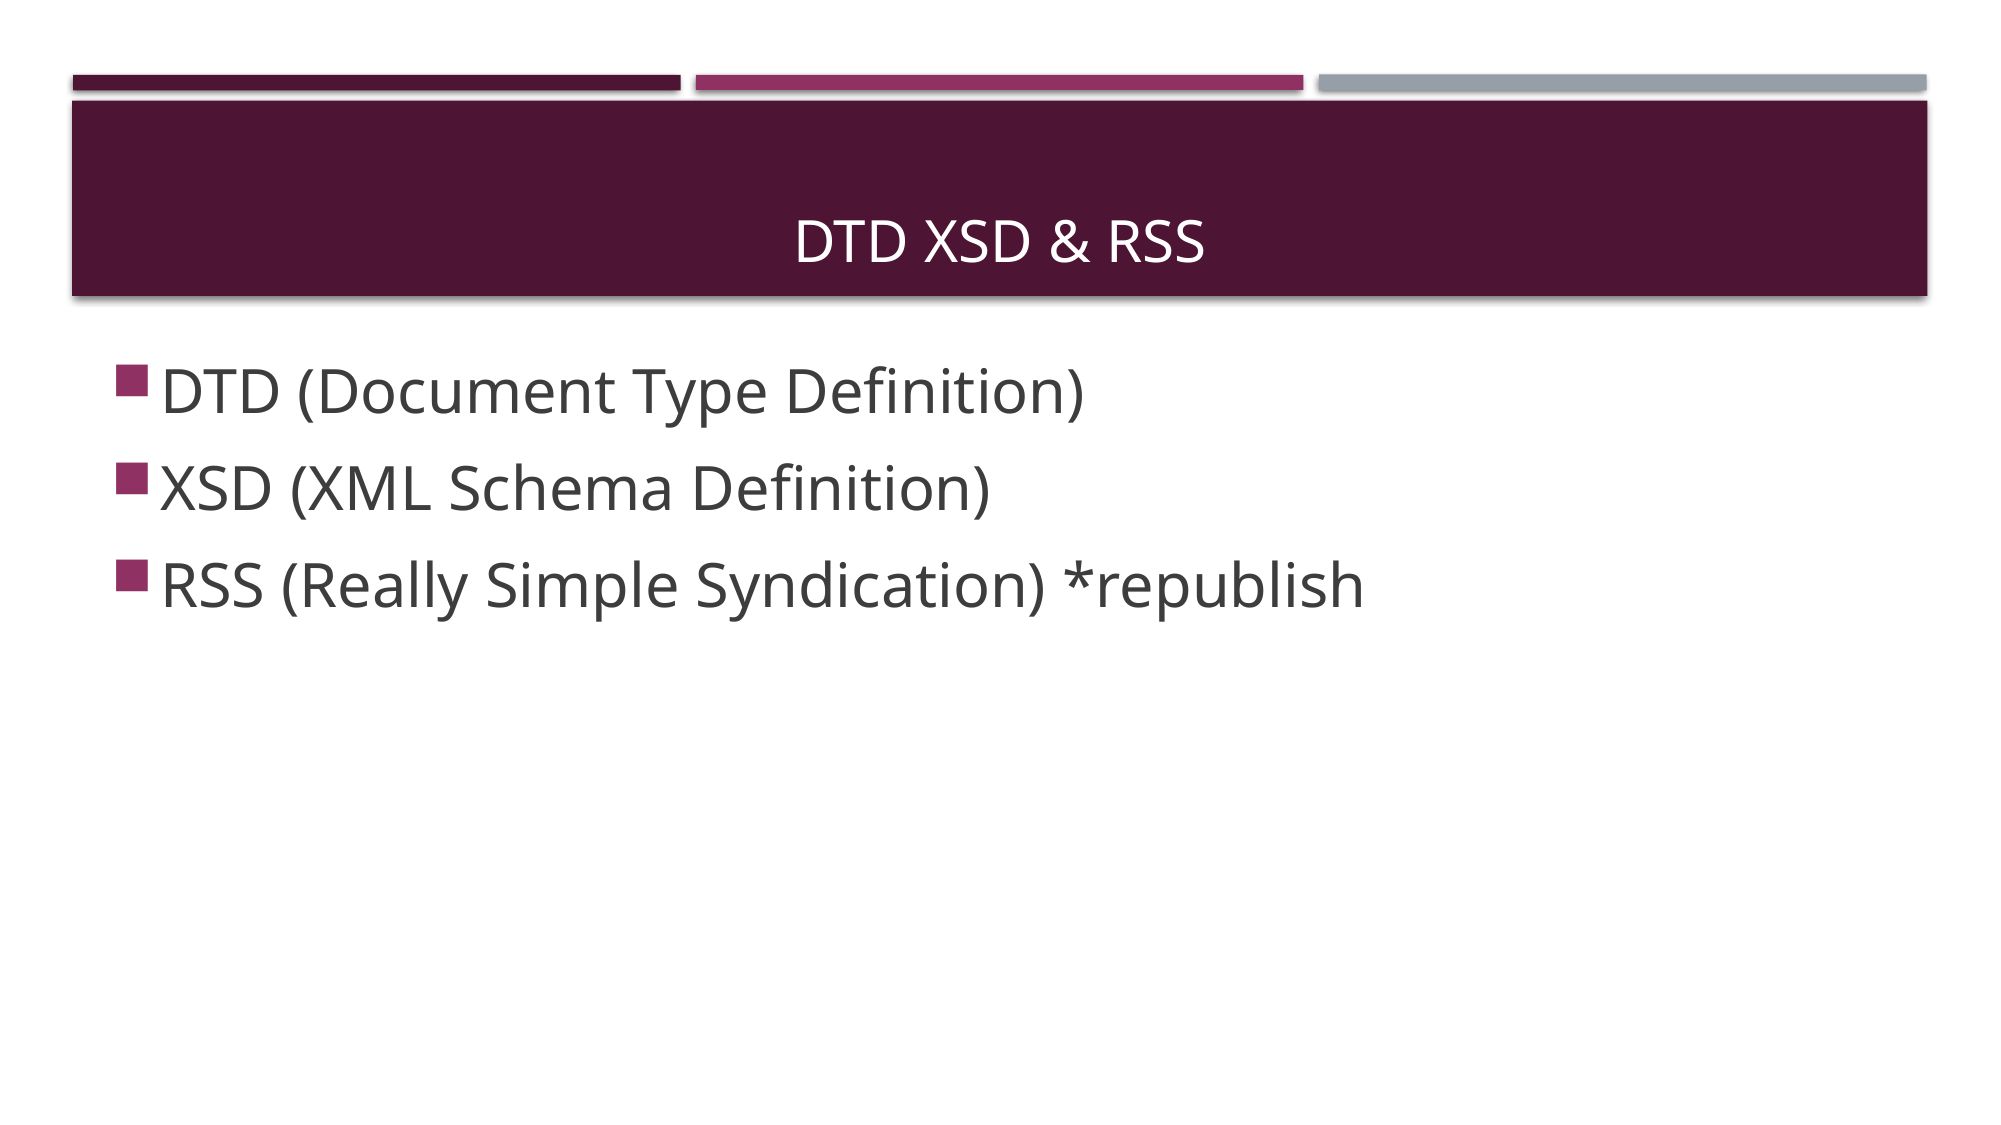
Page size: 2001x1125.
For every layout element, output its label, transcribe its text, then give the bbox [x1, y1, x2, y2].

list DTD (Document Type Definition) XSD (XML Schema Definition) RSS (Really Simple Syndication) *republish [95, 343, 1905, 629]
title DTD XSD & RSS [95, 115, 1905, 282]
